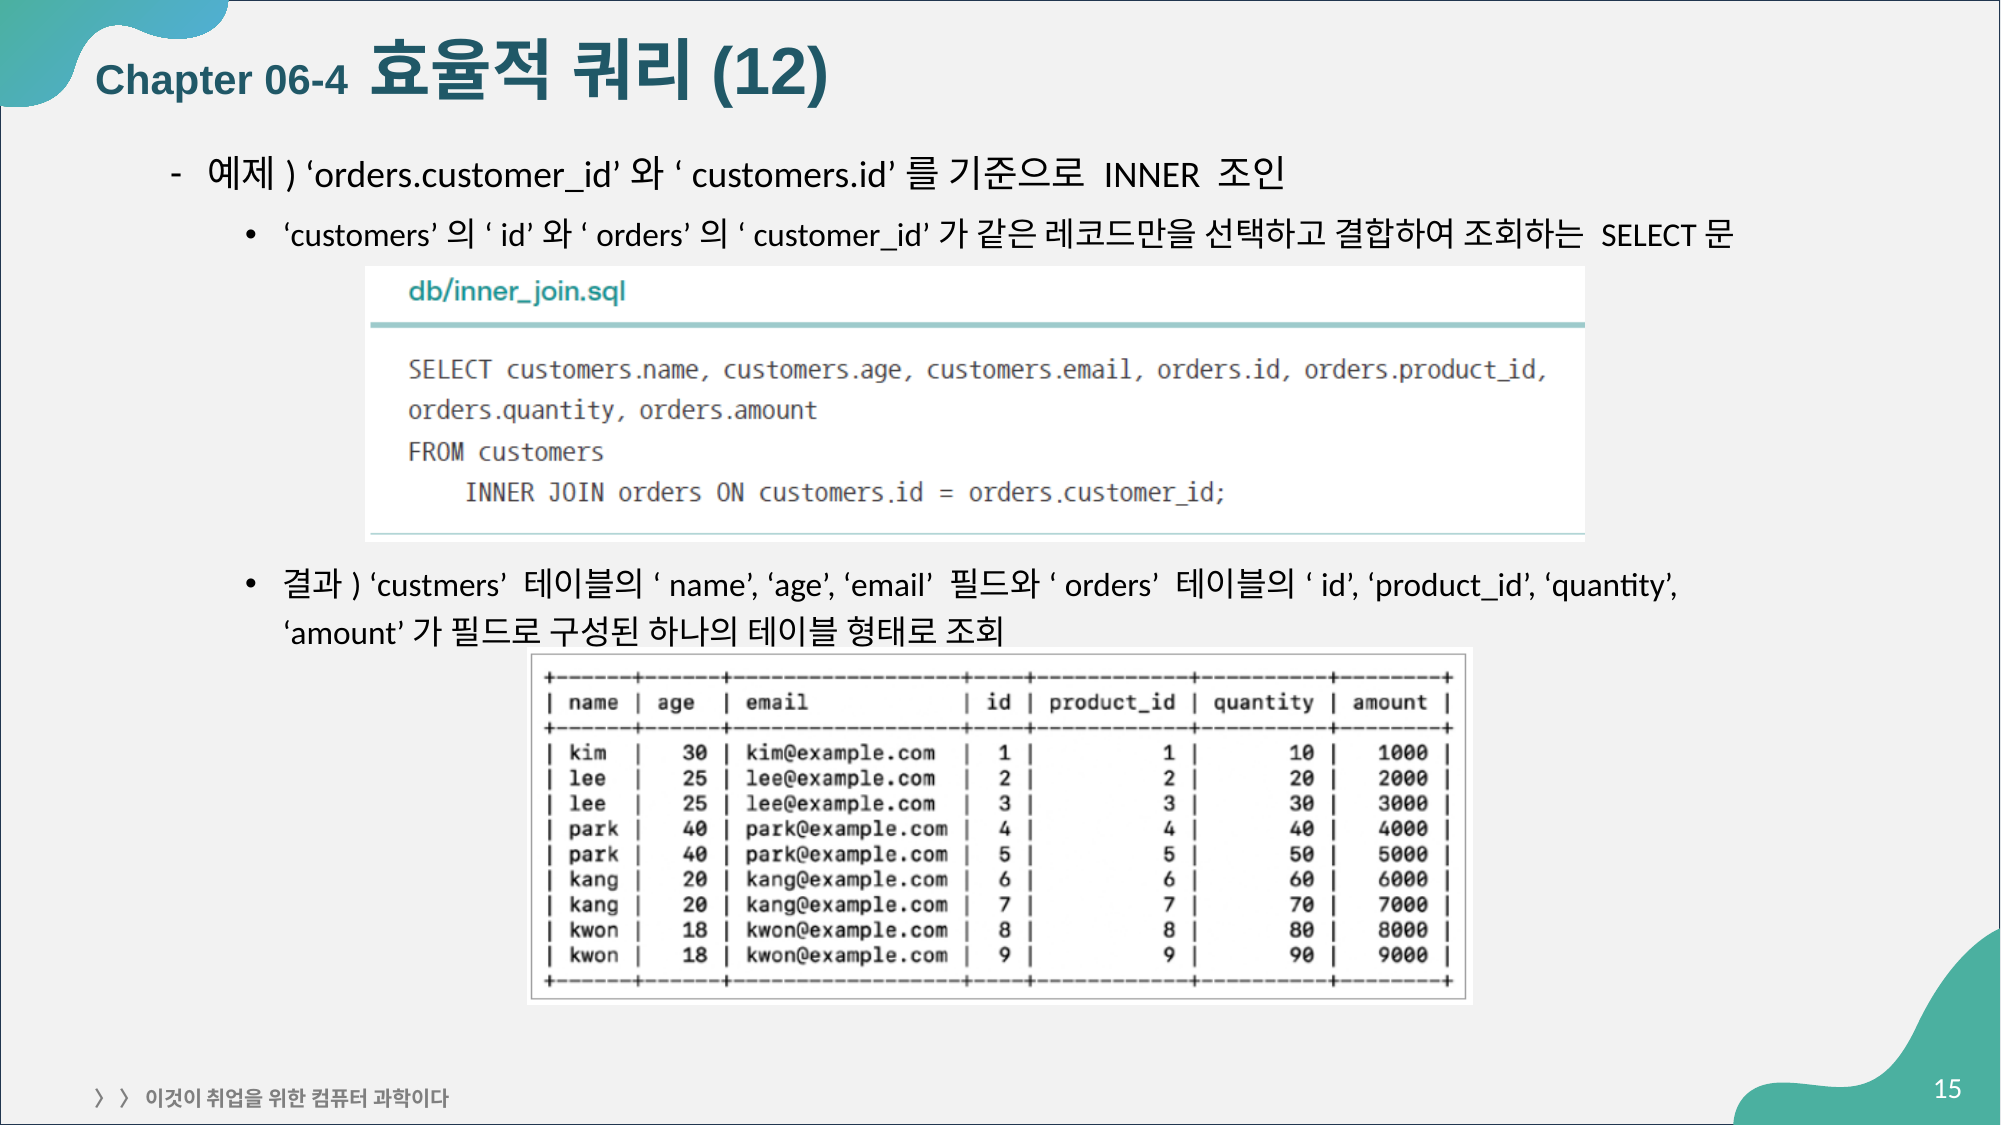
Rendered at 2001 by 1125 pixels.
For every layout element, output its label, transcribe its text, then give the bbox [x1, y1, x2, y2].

picture [526, 646, 1474, 1006]
slide_number ‹#› [1917, 1061, 1984, 1122]
list 예제) ‘orders.customer_id’와 ‘customers.id’를 기준으로 INNER 조인 ‘customers’의 ‘id’와 ‘orders’의 ‘customer_id’가 같은 레코드만을 선택하고 결합하여 조회하는 SELECT문 결과) ‘custmers’ 테이블의 ‘name’, ‘age’, ‘email’ 필드와 ‘orders’ 테이블의 ‘id’, ‘product_id’, ‘quantity’, ‘amount’가 필드로 구성된 하나의 테이블 형태로 조회 [79, 133, 1931, 1035]
picture [365, 266, 1585, 542]
title Chapter 06-4 효율적 쿼리(12) [79, 17, 1931, 128]
footer 〉 〉 이것이 취업을 위한 컴퓨터 과학이다 [79, 1078, 755, 1114]
